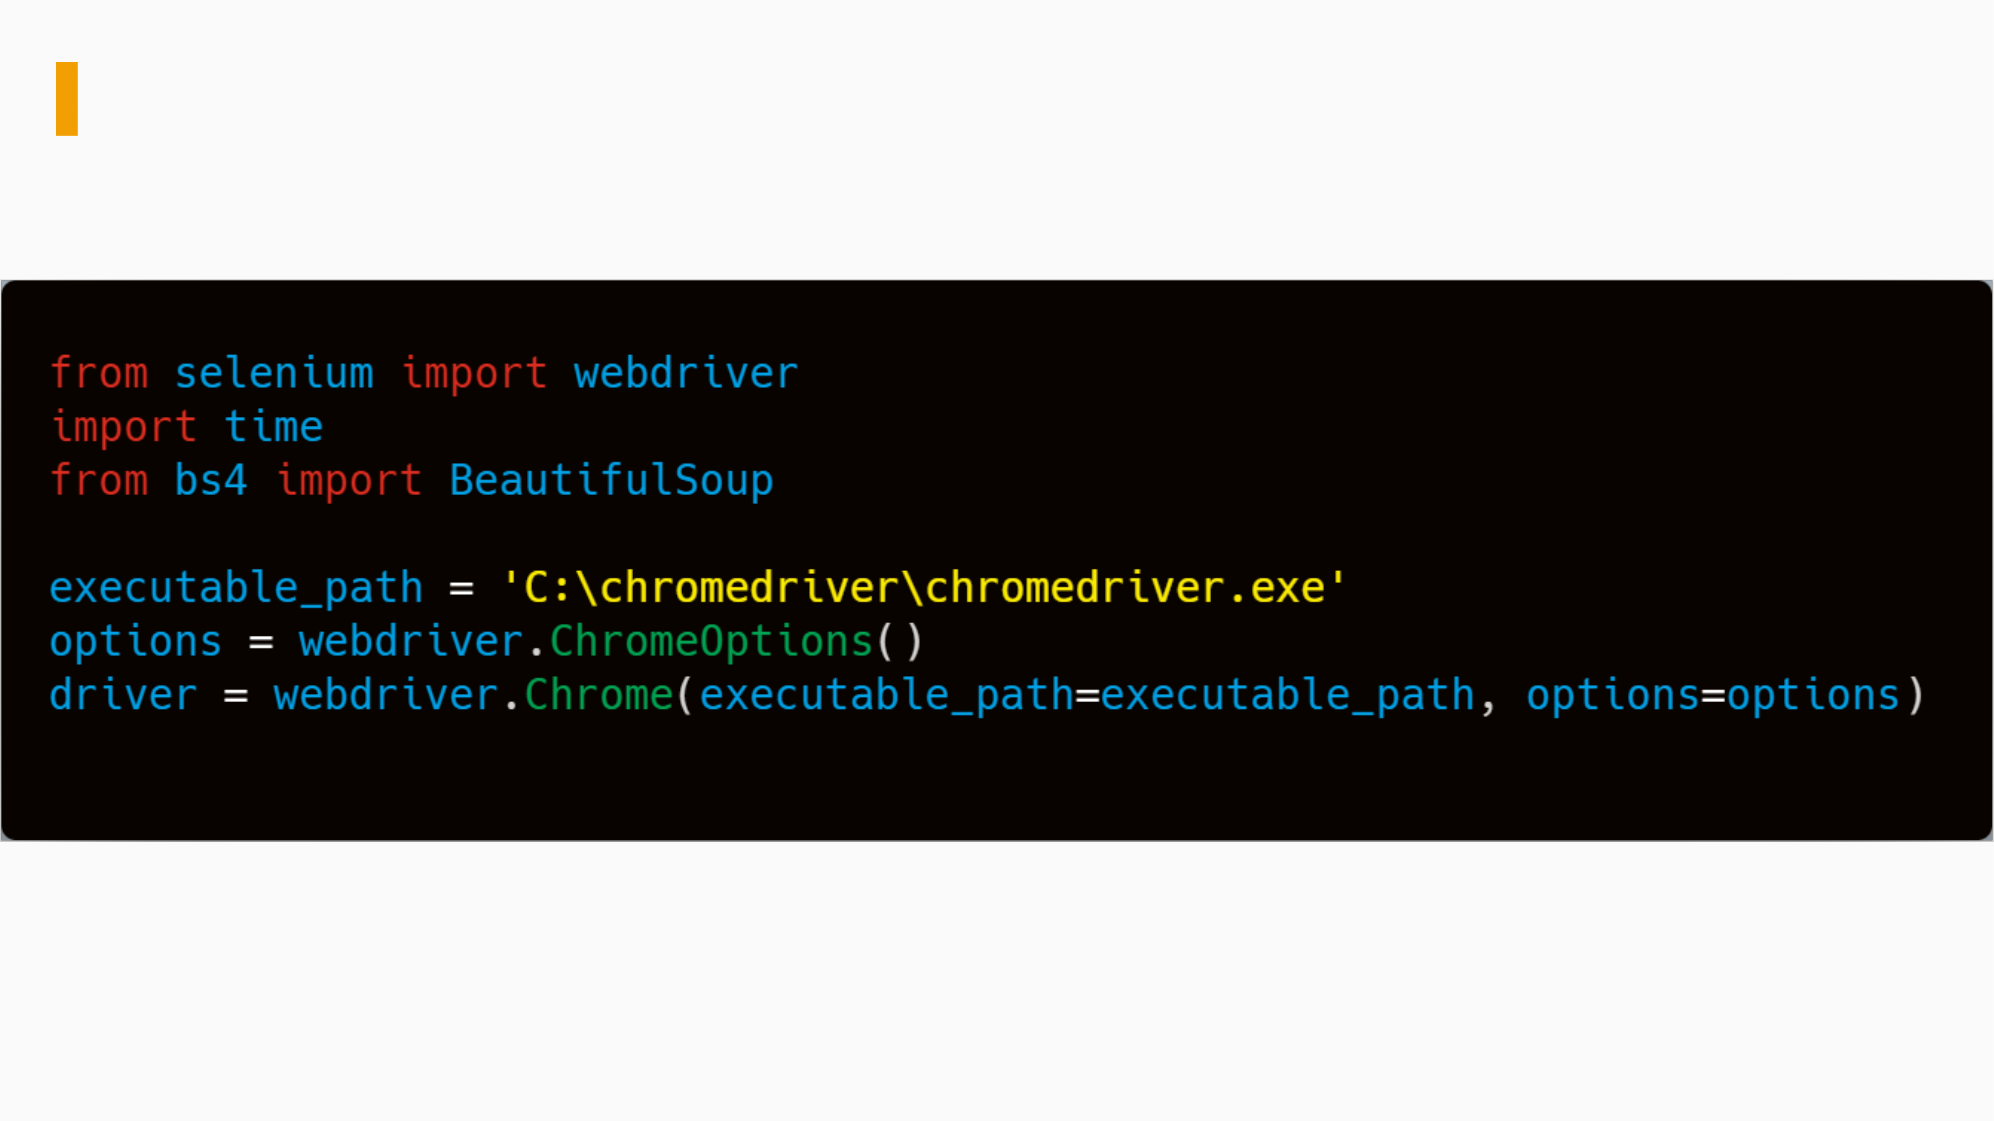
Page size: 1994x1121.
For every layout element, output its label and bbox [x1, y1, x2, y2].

text_box [0, 0, 1994, 279]
picture [0, 279, 1994, 842]
text_box [0, 842, 1994, 1121]
picture [56, 62, 78, 136]
